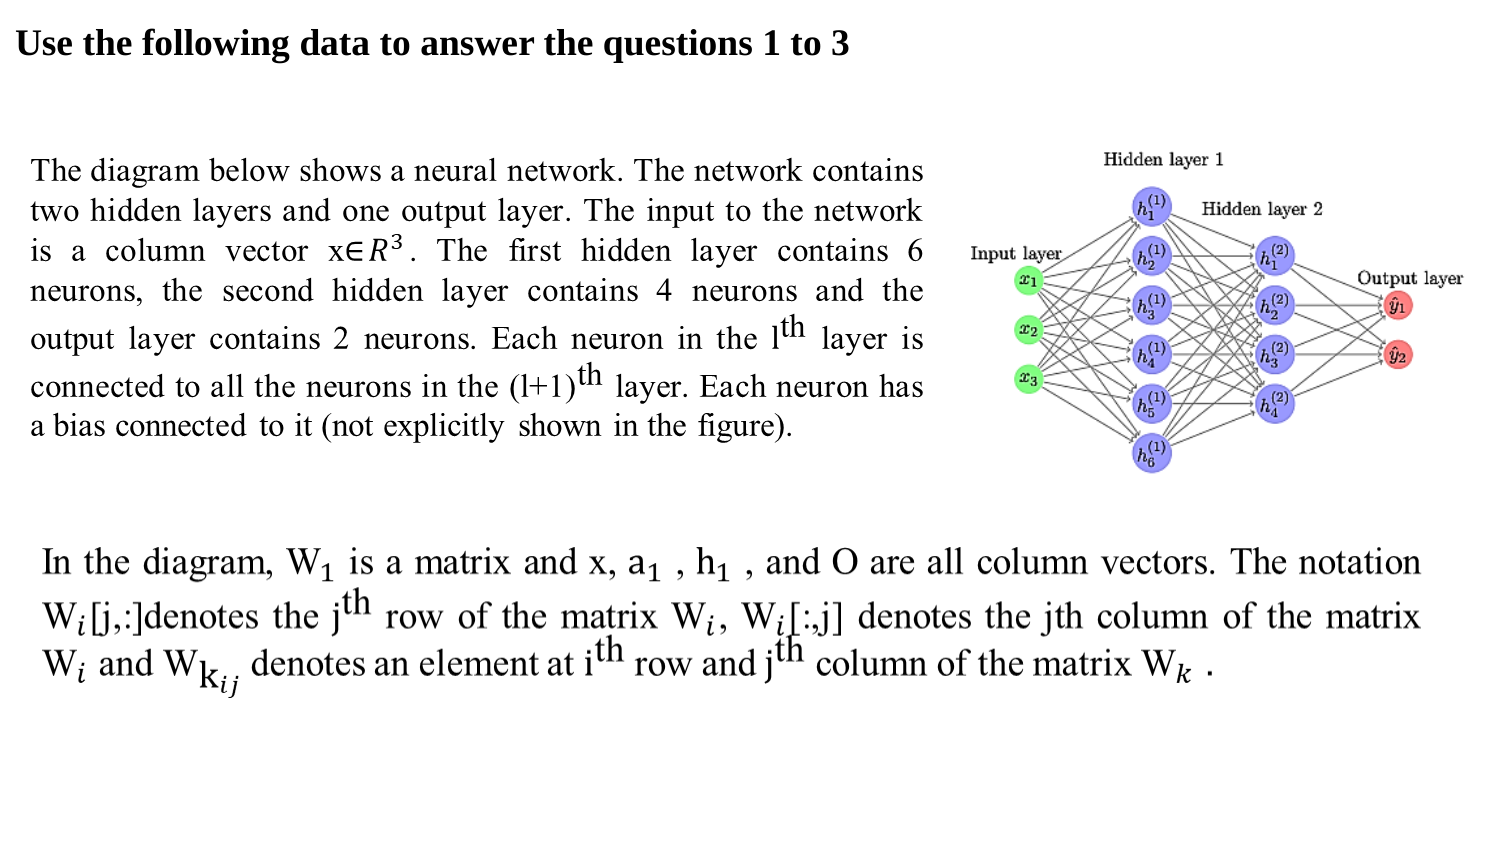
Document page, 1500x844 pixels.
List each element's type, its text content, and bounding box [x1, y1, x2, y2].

picture [970, 145, 1469, 480]
text_box [26, 530, 1436, 705]
text_box Use the following data to answer the questions 1 to 3 [0, 10, 970, 71]
text_box [15, 141, 939, 461]
